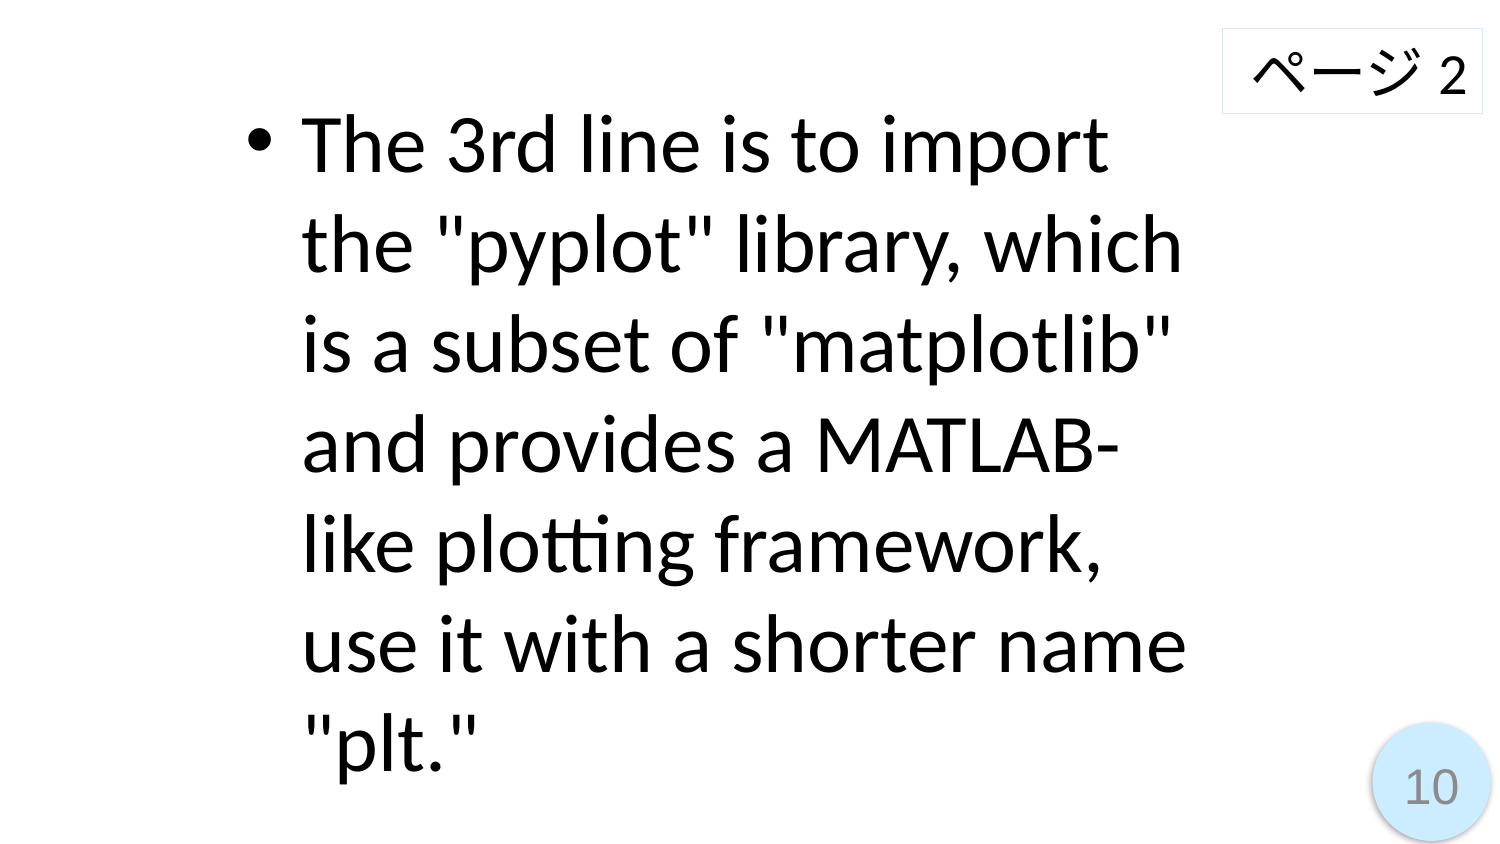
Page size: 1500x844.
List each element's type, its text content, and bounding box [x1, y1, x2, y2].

list The 3rd line is to import the "pyplot" library, which is a subset of "matplotlib" and provides a MATLAB-like plotting framework, use it with a shorter name "plt." [230, 81, 1223, 830]
text_box ページ2 [1222, 28, 1483, 114]
slide_number 10 [1372, 762, 1491, 807]
